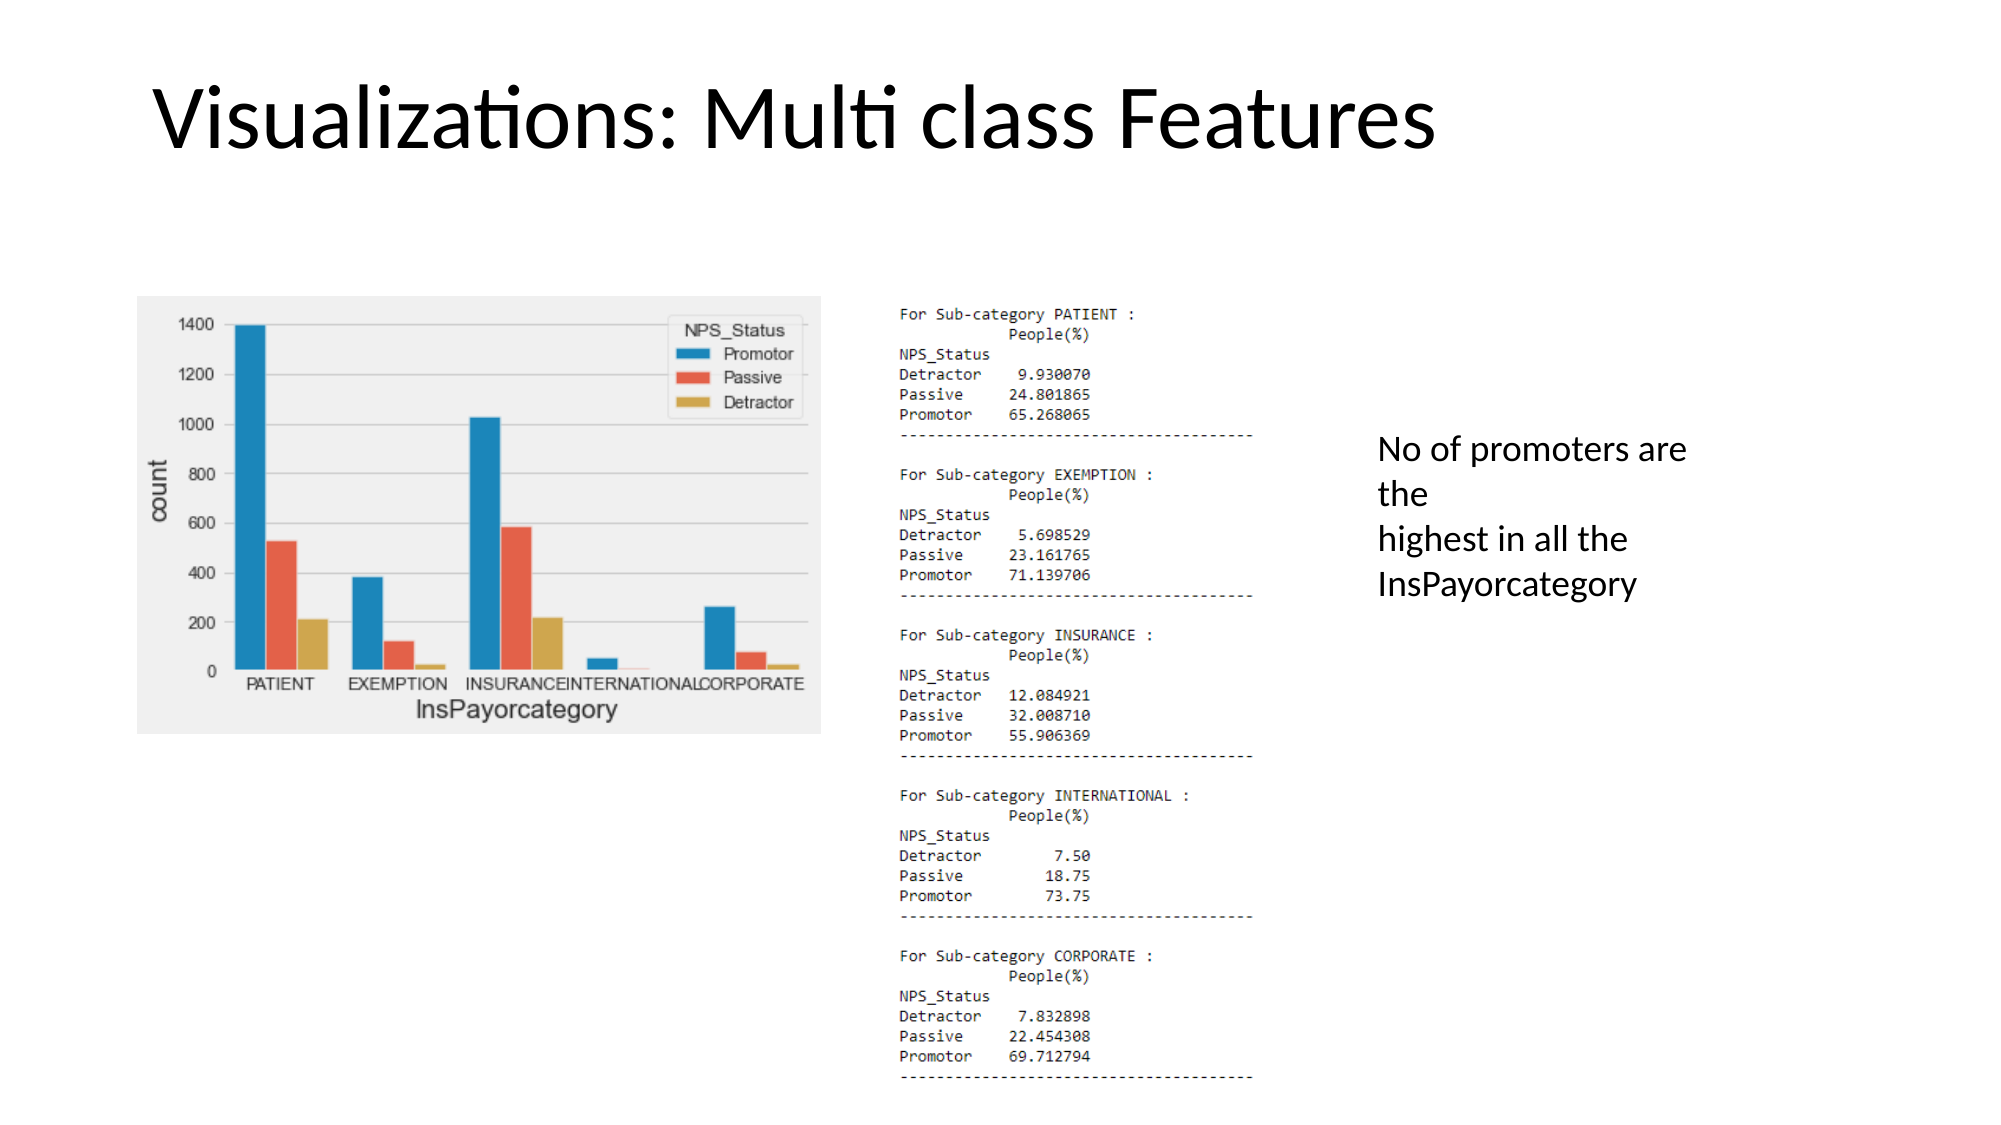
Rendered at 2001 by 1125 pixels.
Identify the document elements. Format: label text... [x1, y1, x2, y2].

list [137, 296, 821, 735]
text_box No of promoters are the highest in all the InsPayorcategory [1362, 416, 1721, 612]
title Visualizations: Multi class Features [137, 59, 1863, 278]
picture [883, 296, 1255, 1097]
